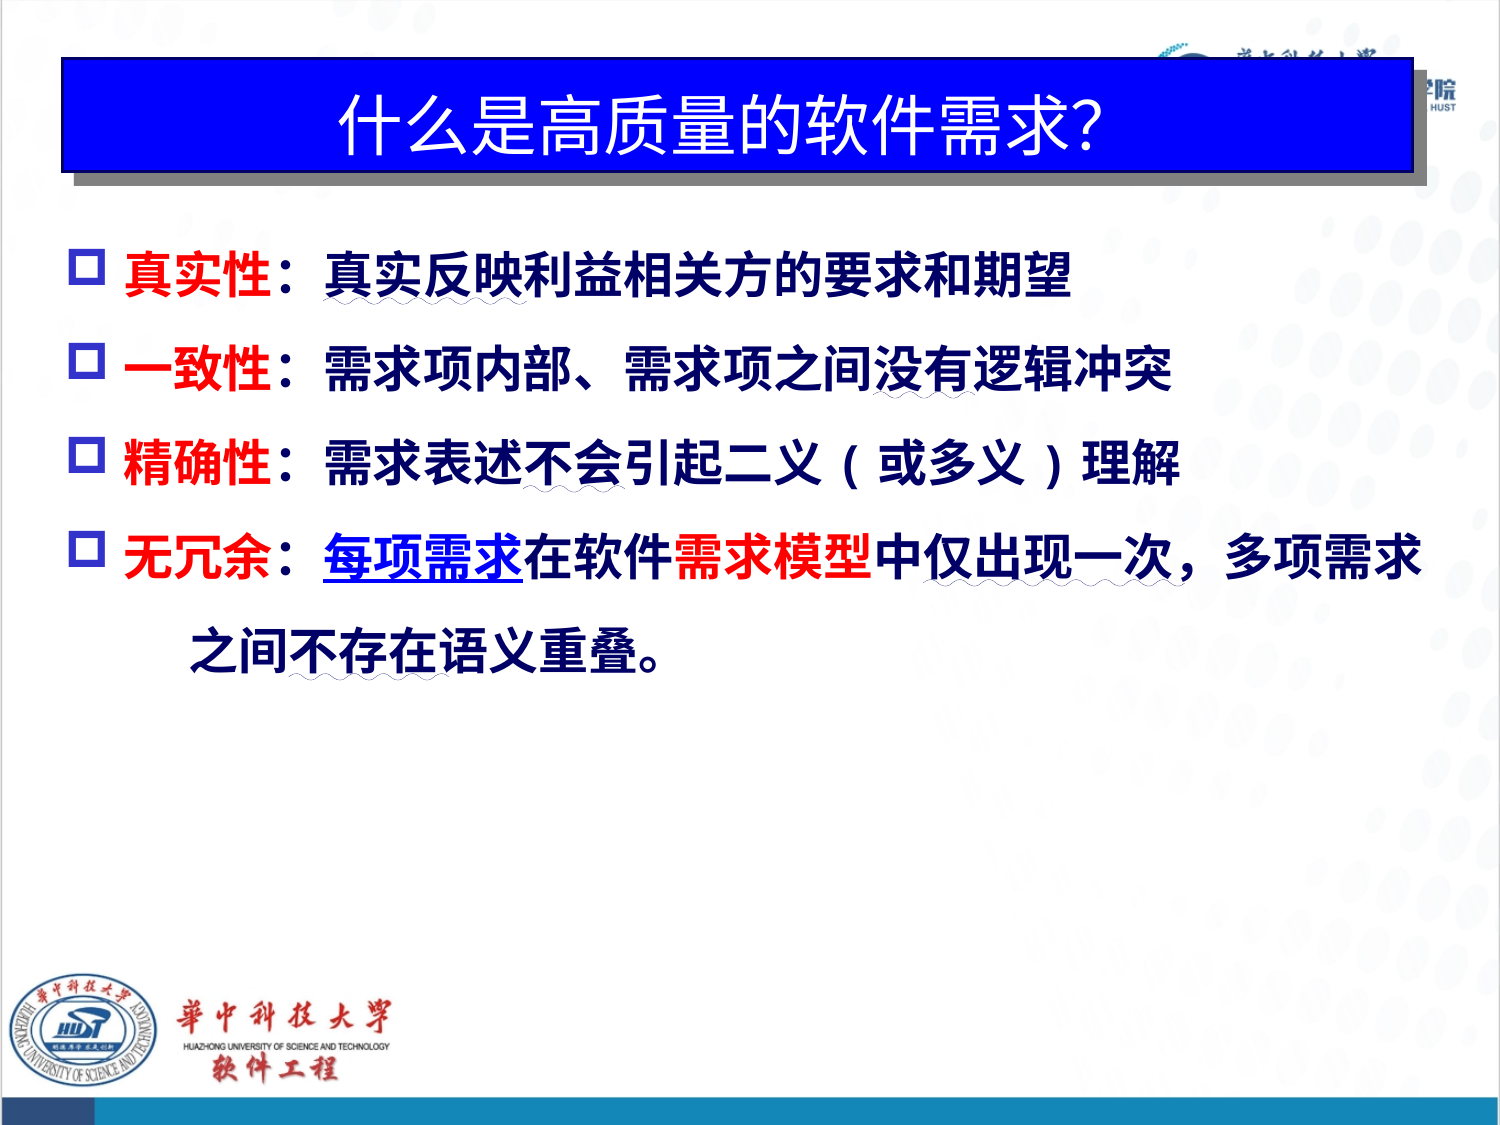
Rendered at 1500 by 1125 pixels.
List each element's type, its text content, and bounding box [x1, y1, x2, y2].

title 什么是高质量的软件需求？ [61, 57, 1414, 173]
picture [0, 0, 1500, 1125]
list 真实性：真实反映利益相关方的要求和期望 一致性：需求项内部、需求项之间没有逻辑冲突 精确性：需求表述不会引起二义(或多义)理解 无冗余：每项需求在软件需求模型中仅出现一次，多项需求 之间不存在语义重叠。 [64, 219, 1437, 693]
